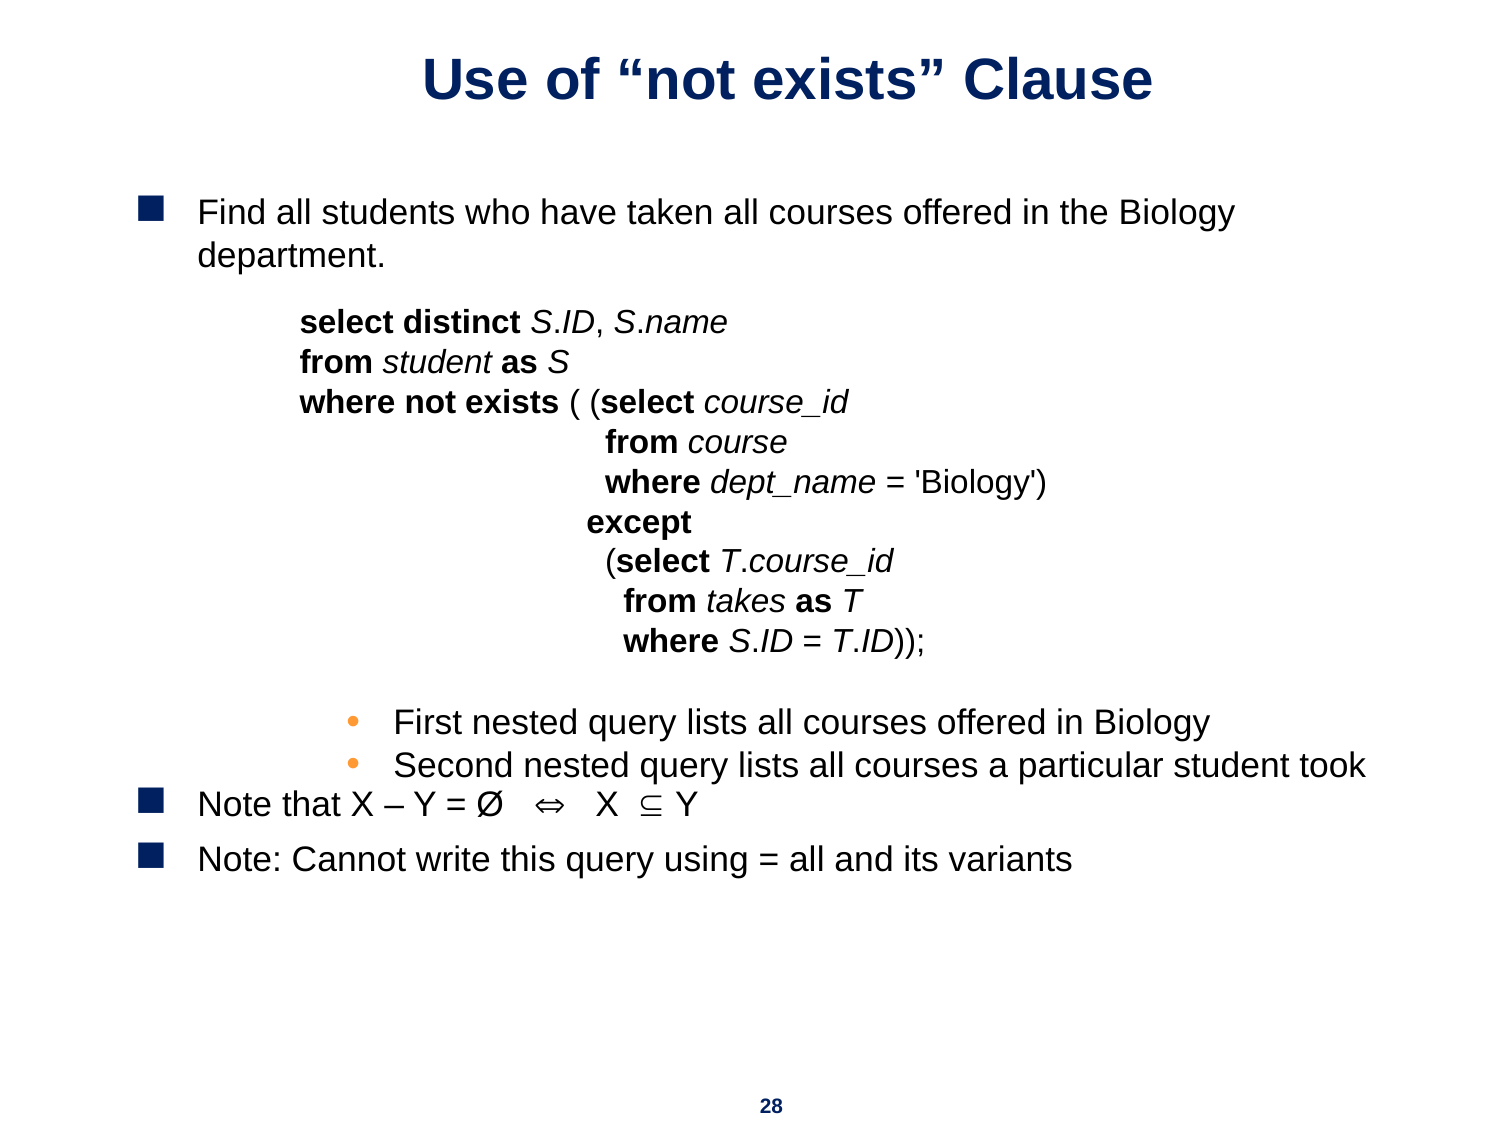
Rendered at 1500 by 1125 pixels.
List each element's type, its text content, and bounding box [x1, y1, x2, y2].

text_box select distinct S.ID, S.name from student as S where not exists ( (select course_id from course where dept_name = 'Biology') except (select T.course_id from takes as T where S.ID = T.ID)); First nested query lists all courses offered in Biology Second nested query lists all courses a particular student took [284, 292, 1406, 875]
title Use of “not exists” Clause [125, 18, 1452, 120]
list Find all students who have taken all courses offered in the Biology department. Note that X – Y = Ø  X Y Note: Cannot write this query using = all and its variants [126, 181, 1368, 939]
